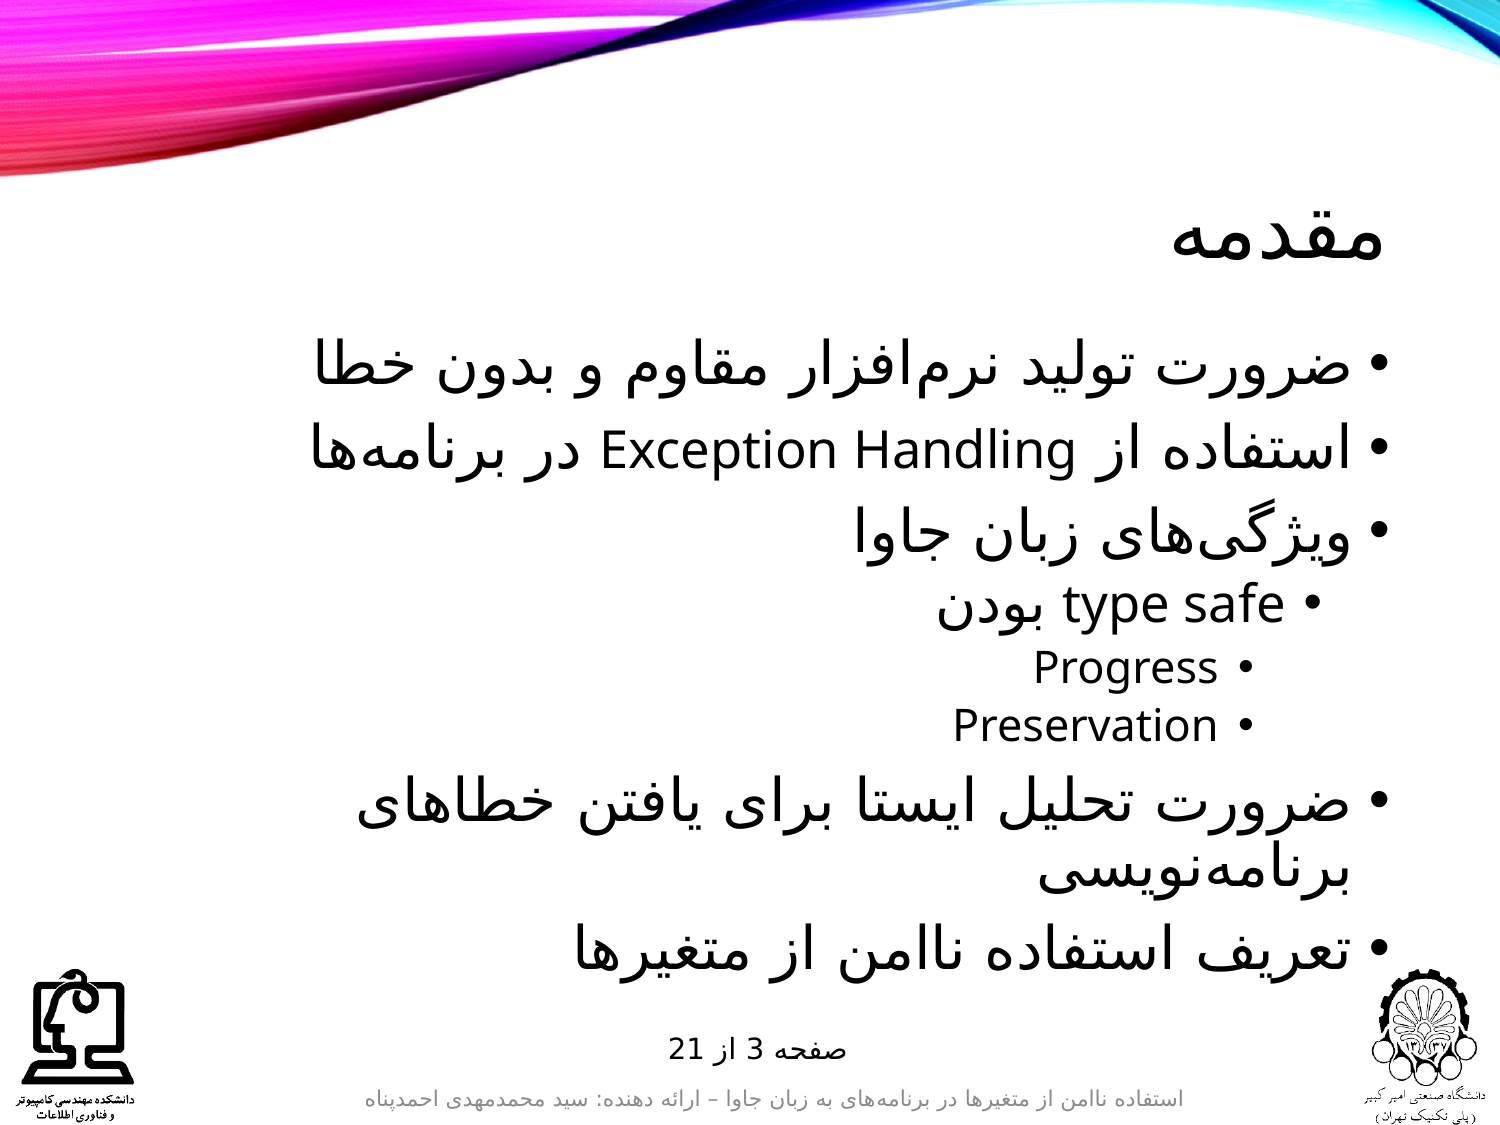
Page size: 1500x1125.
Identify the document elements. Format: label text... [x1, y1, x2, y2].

slide_number صفحه 3 از 21 [595, 1017, 921, 1078]
picture [0, 0, 1500, 178]
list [1361, 969, 1488, 1125]
footer استفاده ناامن از متغیرها در برنامه‌های به زبان جاوا – ارائه دهنده: سید محمدمهدی احمدپناه [308, 1067, 1241, 1125]
title مقدمه [356, 125, 1403, 325]
picture [0, 969, 155, 1125]
text_box ضرورت تولید نرم‌افزار مقاوم و بدون خطا استفاده از Exception Handling در برنامه‌ها ویژگی‌های زبان جاوا type safe بودن Progress Preservation ضرورت تحلیل ایستا برای یافتن خطاهای برنامه‌نویسی تعریف استفاده ناامن از متغیرها [97, 325, 1403, 994]
